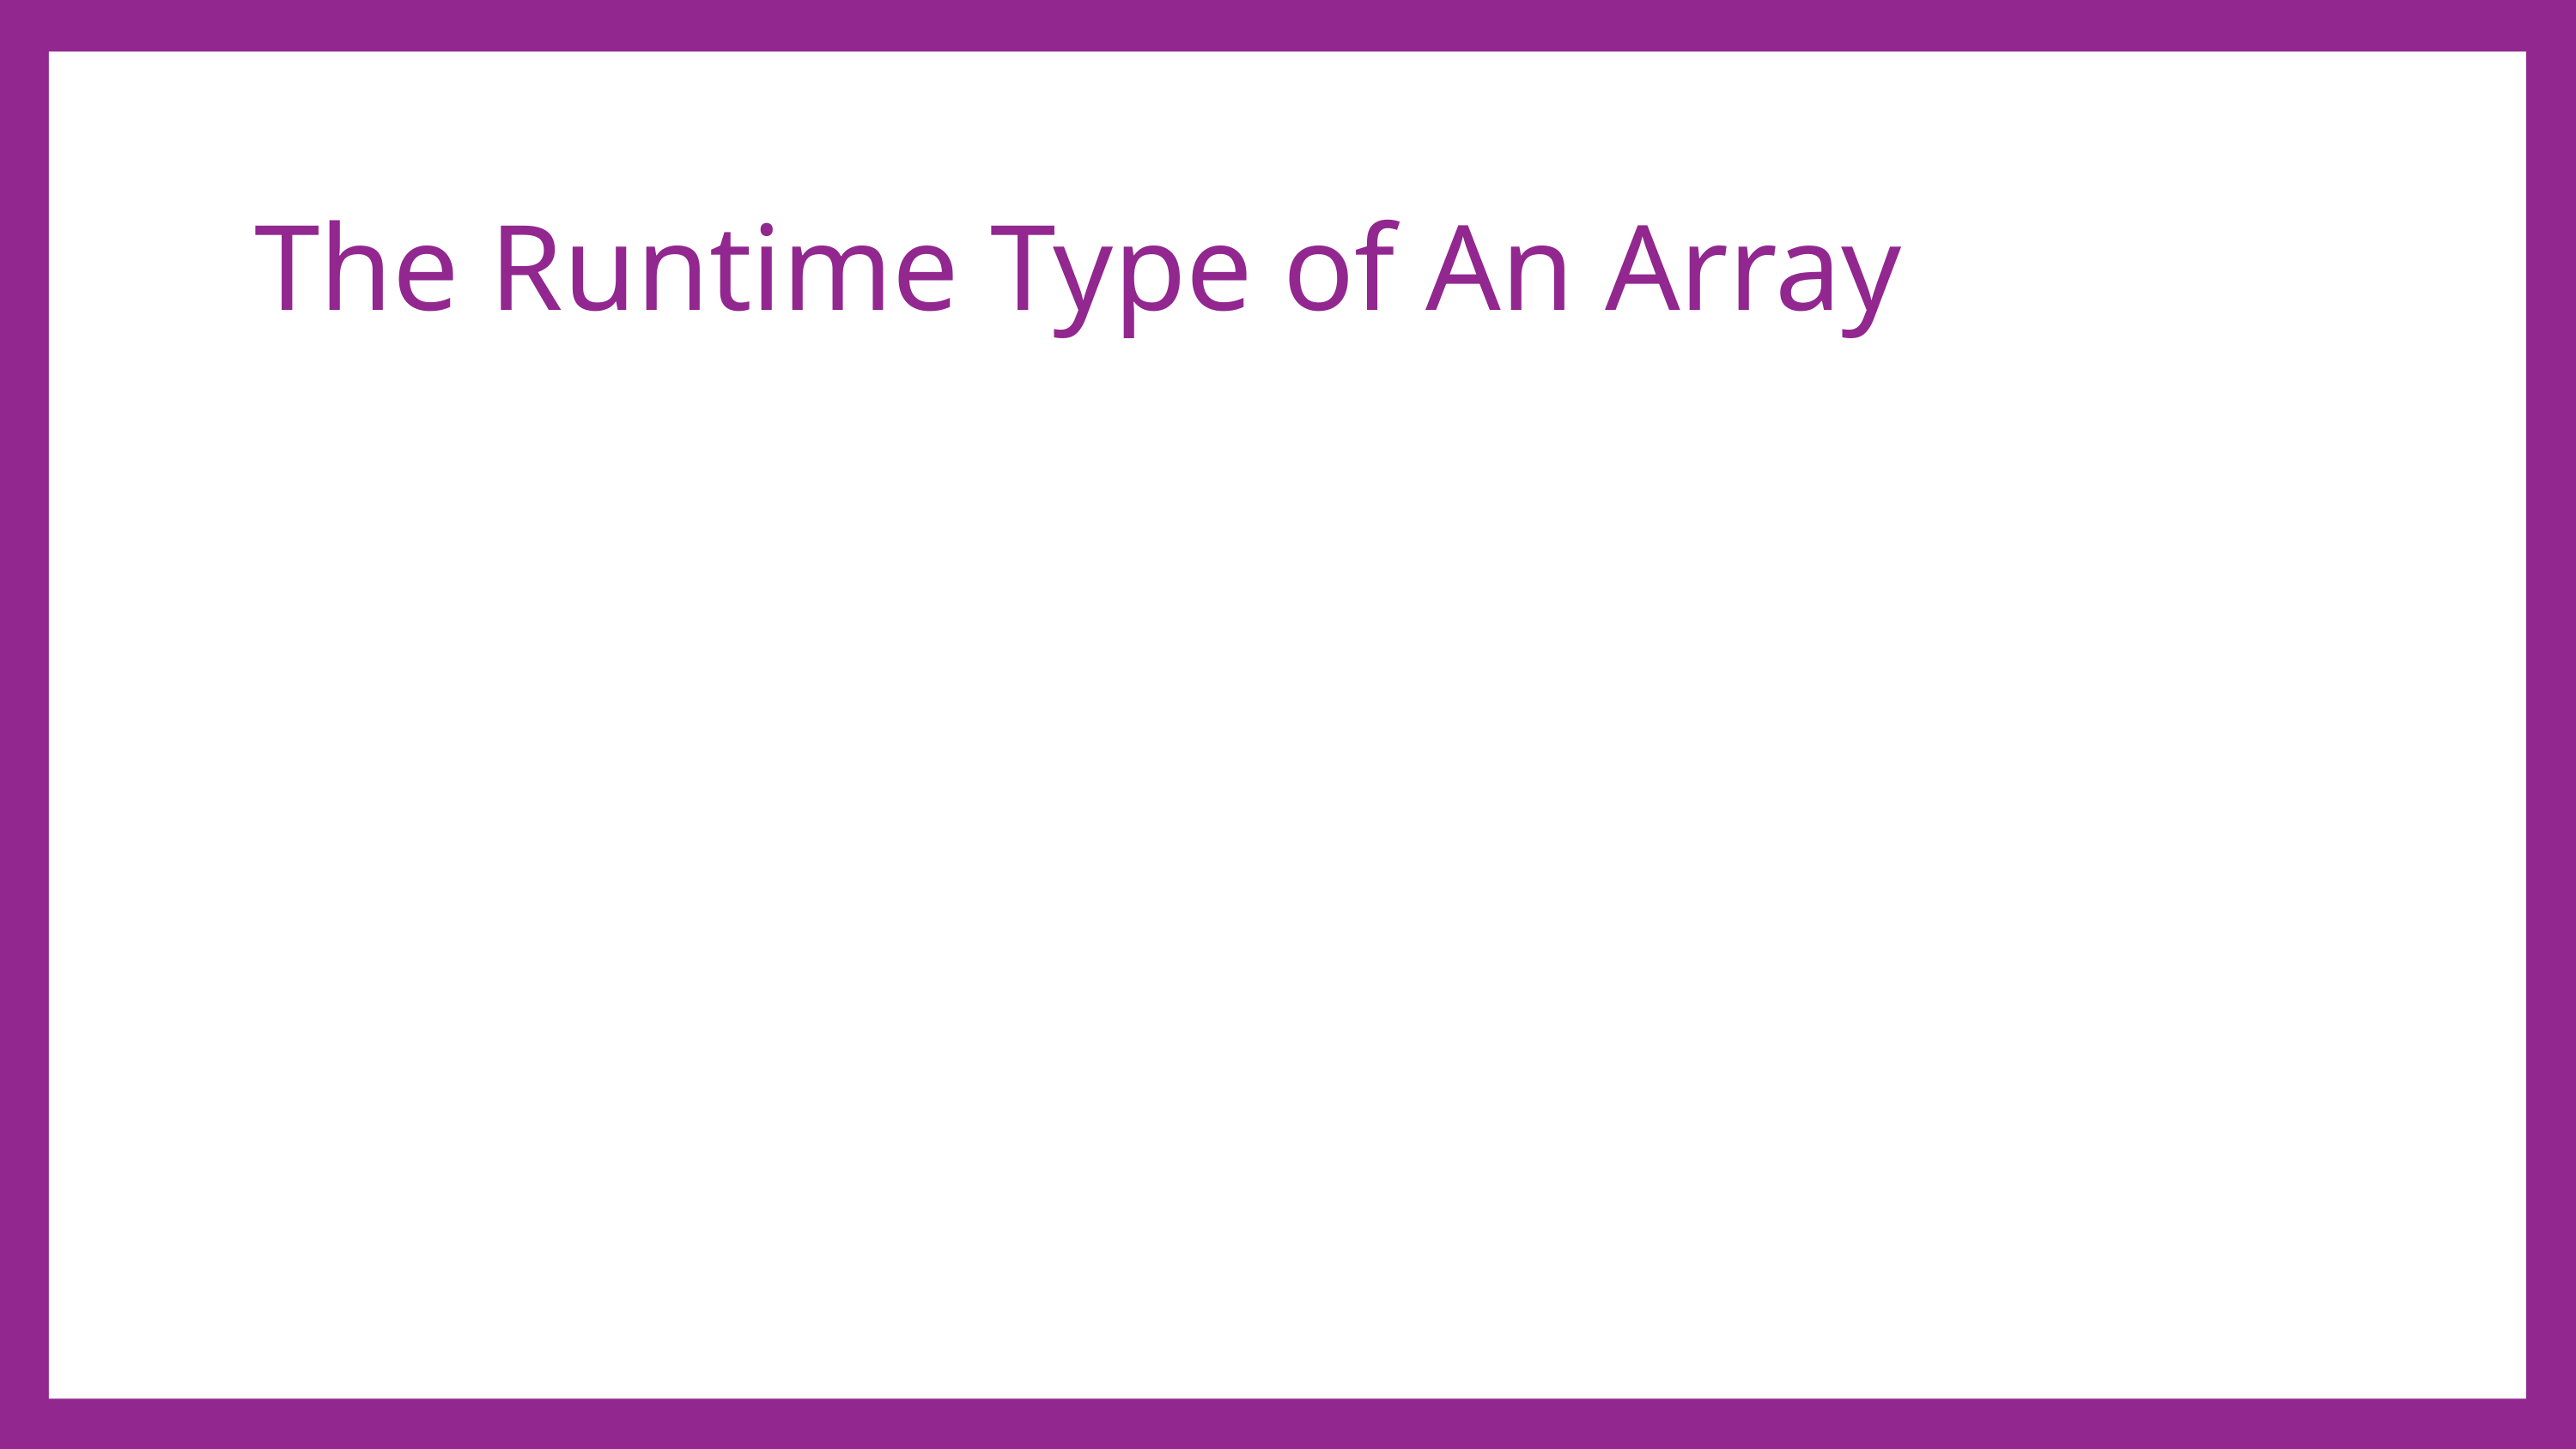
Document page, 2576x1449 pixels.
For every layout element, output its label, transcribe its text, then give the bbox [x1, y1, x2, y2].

title The Runtime Type of An Array [241, 129, 2329, 415]
